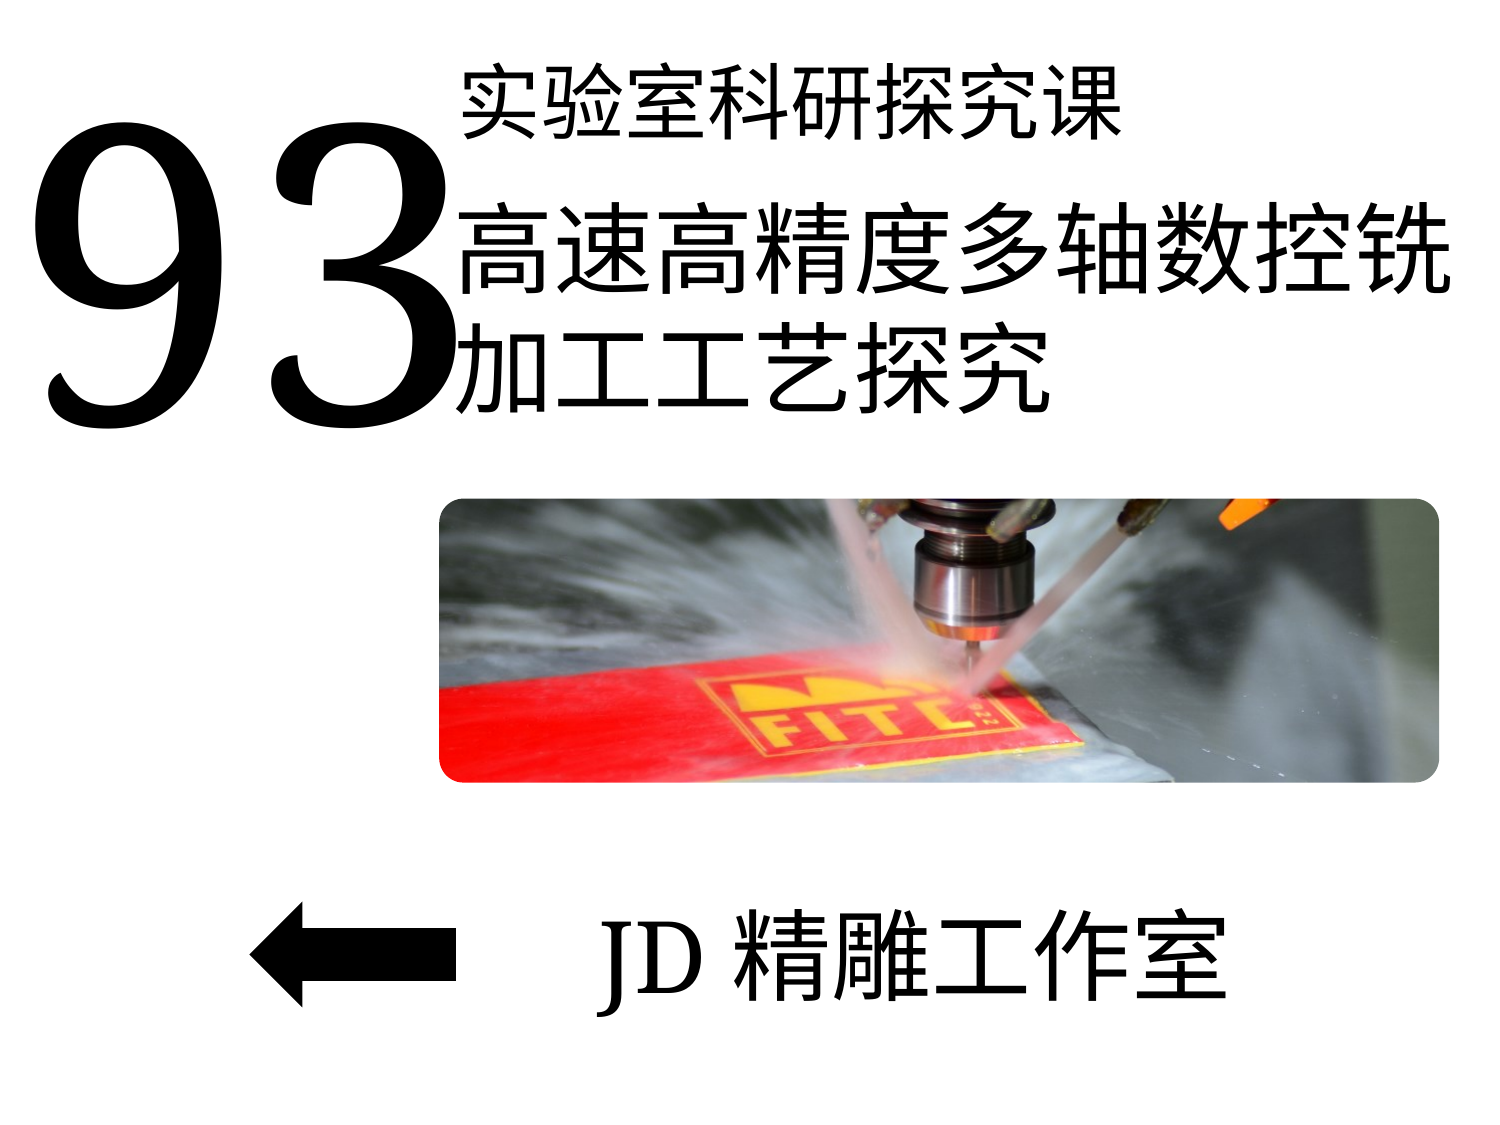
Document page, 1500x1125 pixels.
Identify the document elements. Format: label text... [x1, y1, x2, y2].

text_box 高速高精度多轴数控铣加工工艺探究 [507, 179, 1500, 434]
text_box 实验室科研探究课 [442, 43, 1139, 158]
text_box 93 [0, 0, 507, 515]
picture [439, 498, 1440, 783]
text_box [250, 886, 1250, 1023]
